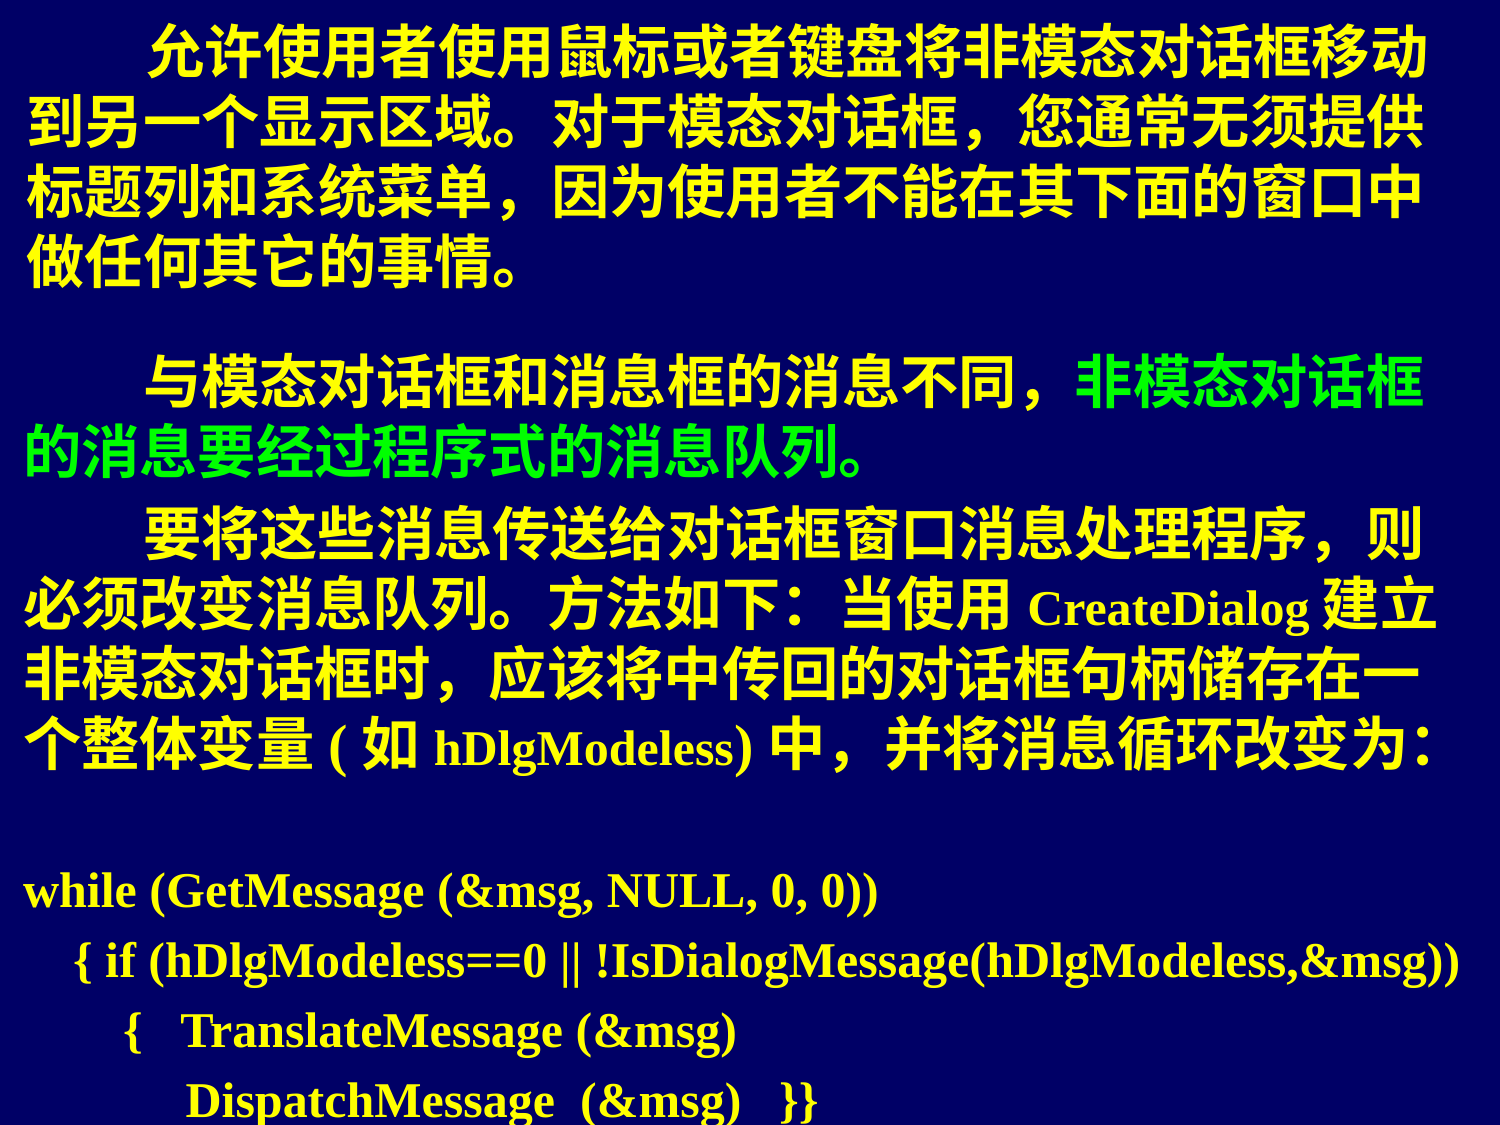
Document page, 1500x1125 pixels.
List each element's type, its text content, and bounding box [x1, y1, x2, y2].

list 允许使用者使用鼠标或者键盘将非模态对话框移动到另一个显示区域。对于模态对话框，您通常无须提供标题列和系统菜单，因为使用者不能在其下面的窗口中做任何其它的事情。 [11, 7, 1495, 303]
text_box 与模态对话框和消息框的消息不同，非模态对话框的消息要经过程序式的消息队列。 要将这些消息传送给对话框窗口消息处理程序，则必须改变消息队列。方法如下：当使用CreateDialog建立非模态对话框时，应该将中传回的对话框句柄储存在一个整体变量(如hDlgModeless)中，并将消息循环改变为： while (GetMessage (&msg, NULL, 0, 0)) { if (hDlgModeless==0 || !IsDialogMessage(hDlgModeless,&msg)) { TranslateMessage (&msg) DispatchMessage (&msg) }} [8, 338, 1491, 1083]
